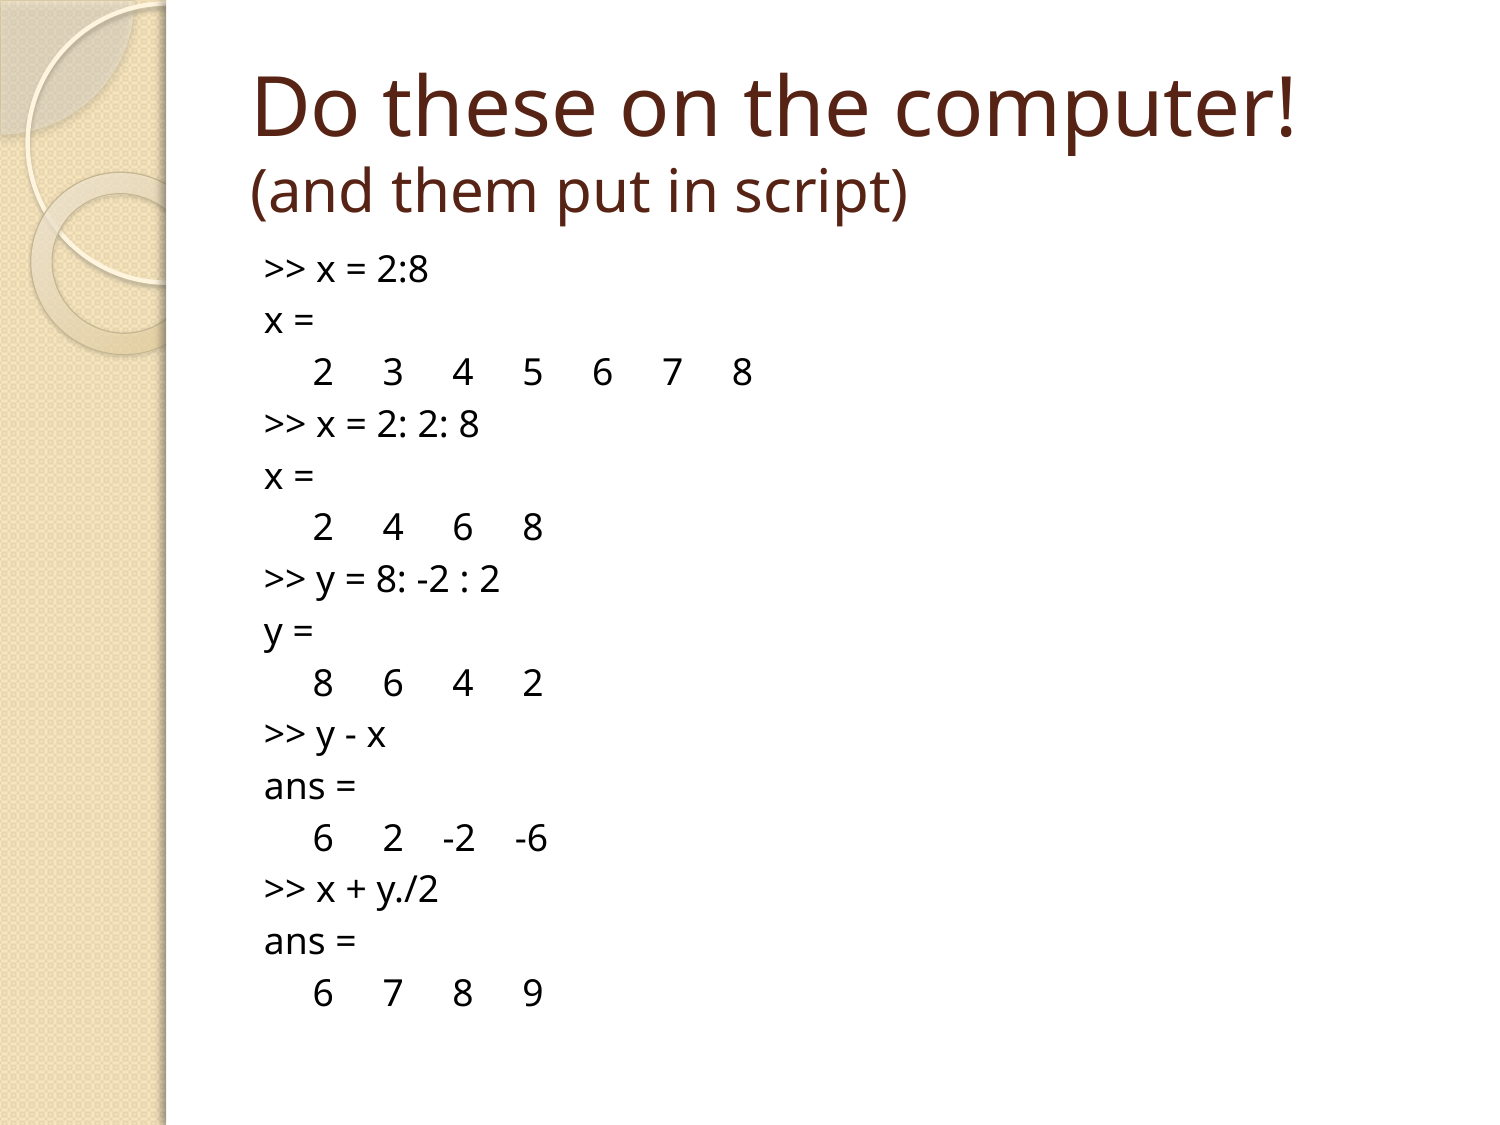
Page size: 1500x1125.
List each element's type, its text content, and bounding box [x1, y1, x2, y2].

list >> x = 2:8 x = 2 3 4 5 6 7 8 >> x = 2: 2: 8 x = 2 4 6 8 >> y = 8: -2 : 2 y = 8 6 4 2 >> y - x ans = 6 2 -2 -6 >> x + y./2 ans = 6 7 8 9 [235, 237, 1466, 1025]
title Do these on the computer! (and them put in script) [235, 45, 1466, 233]
